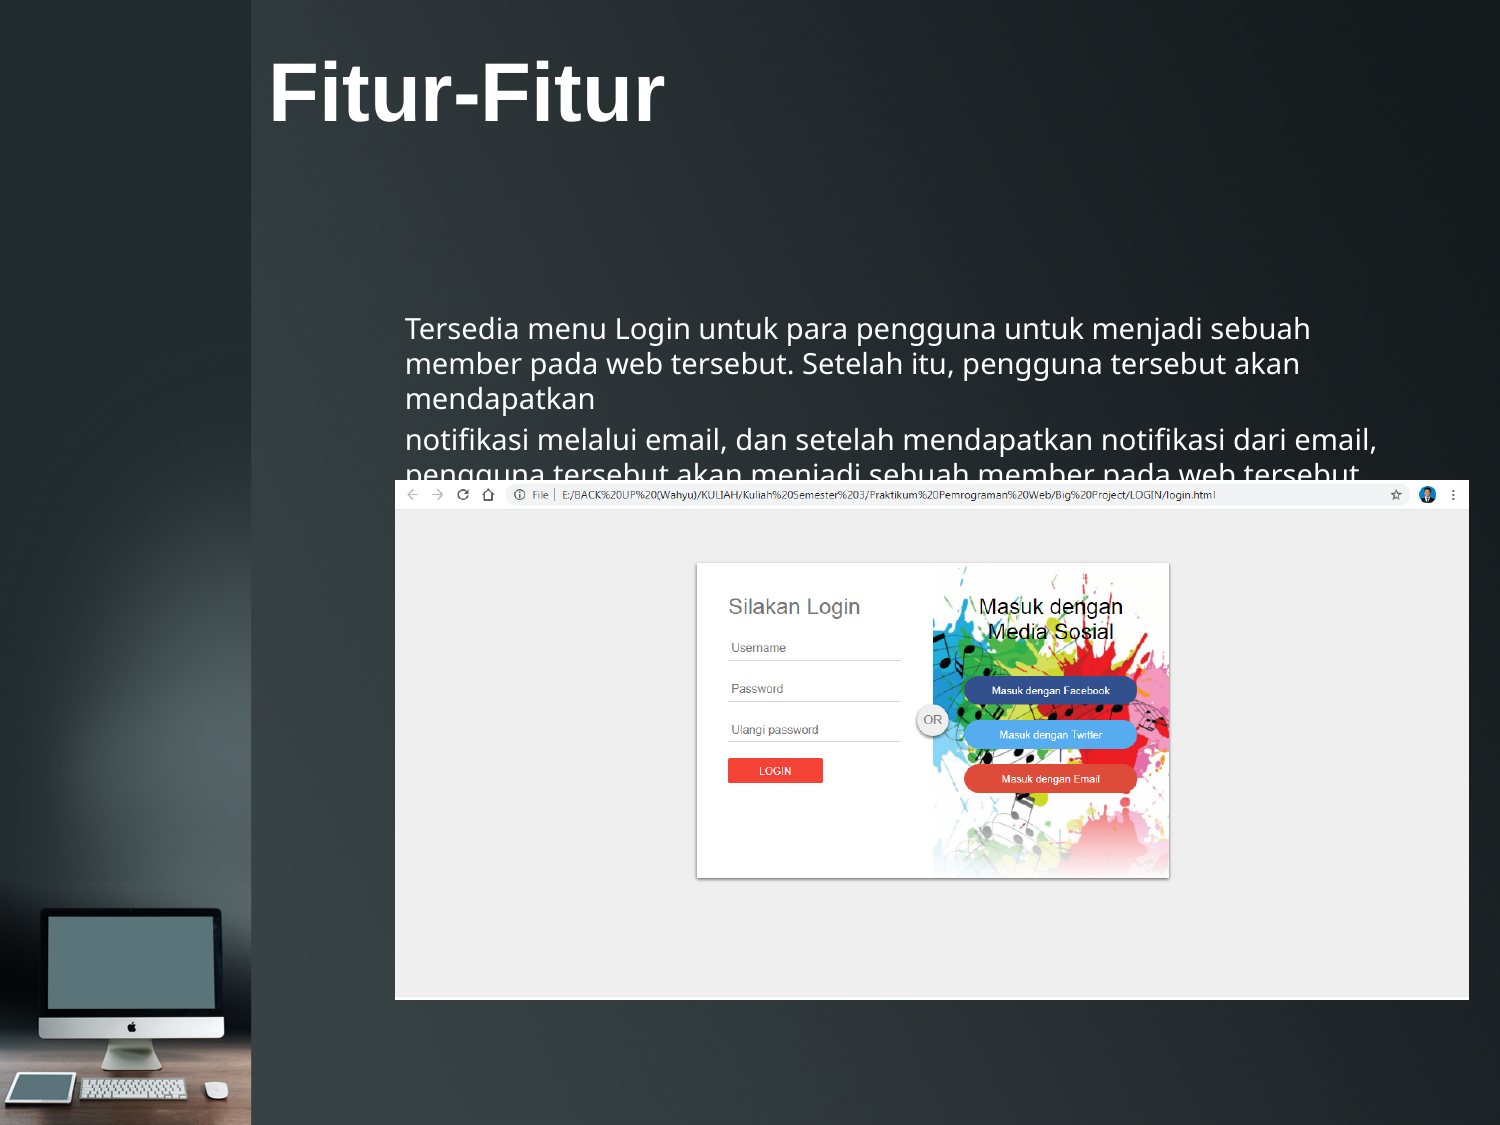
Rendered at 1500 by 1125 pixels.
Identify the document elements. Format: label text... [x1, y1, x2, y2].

picture [0, 0, 1500, 1125]
title Fitur-Fitur [253, 0, 1500, 176]
list Tersedia menu Login untuk para pengguna untuk menjadi sebuah member pada web tersebut. Setelah itu, pengguna tersebut akan mendapatkan notifikasi melalui email, dan setelah mendapatkan notifikasi dari email, pengguna tersebut akan menjadi sebuah member pada web tersebut. [339, 302, 1427, 984]
